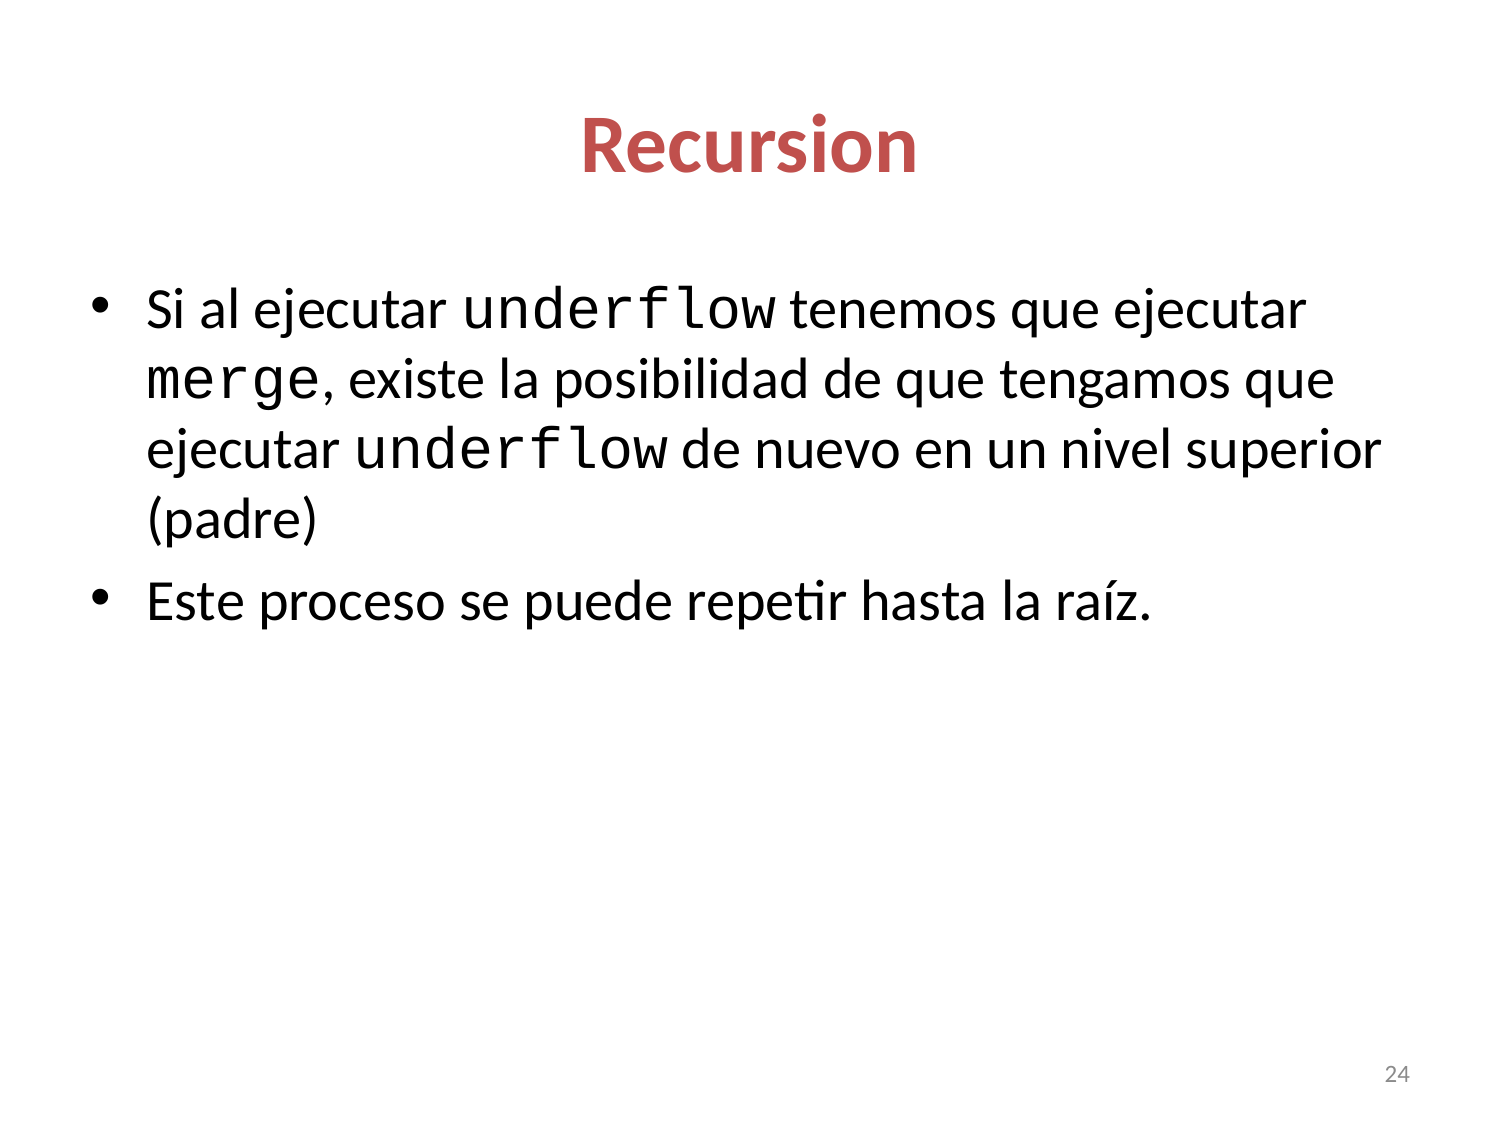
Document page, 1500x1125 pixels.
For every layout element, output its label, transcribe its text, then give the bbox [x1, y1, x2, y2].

title Recursion [75, 45, 1425, 233]
list Si al ejecutar underflow tenemos que ejecutar merge, existe la posibilidad de que tengamos que ejecutar underflow de nuevo en un nivel superior (padre) Este proceso se puede repetir hasta la raíz. [75, 262, 1425, 1005]
slide_number 24 [1074, 1042, 1425, 1103]
